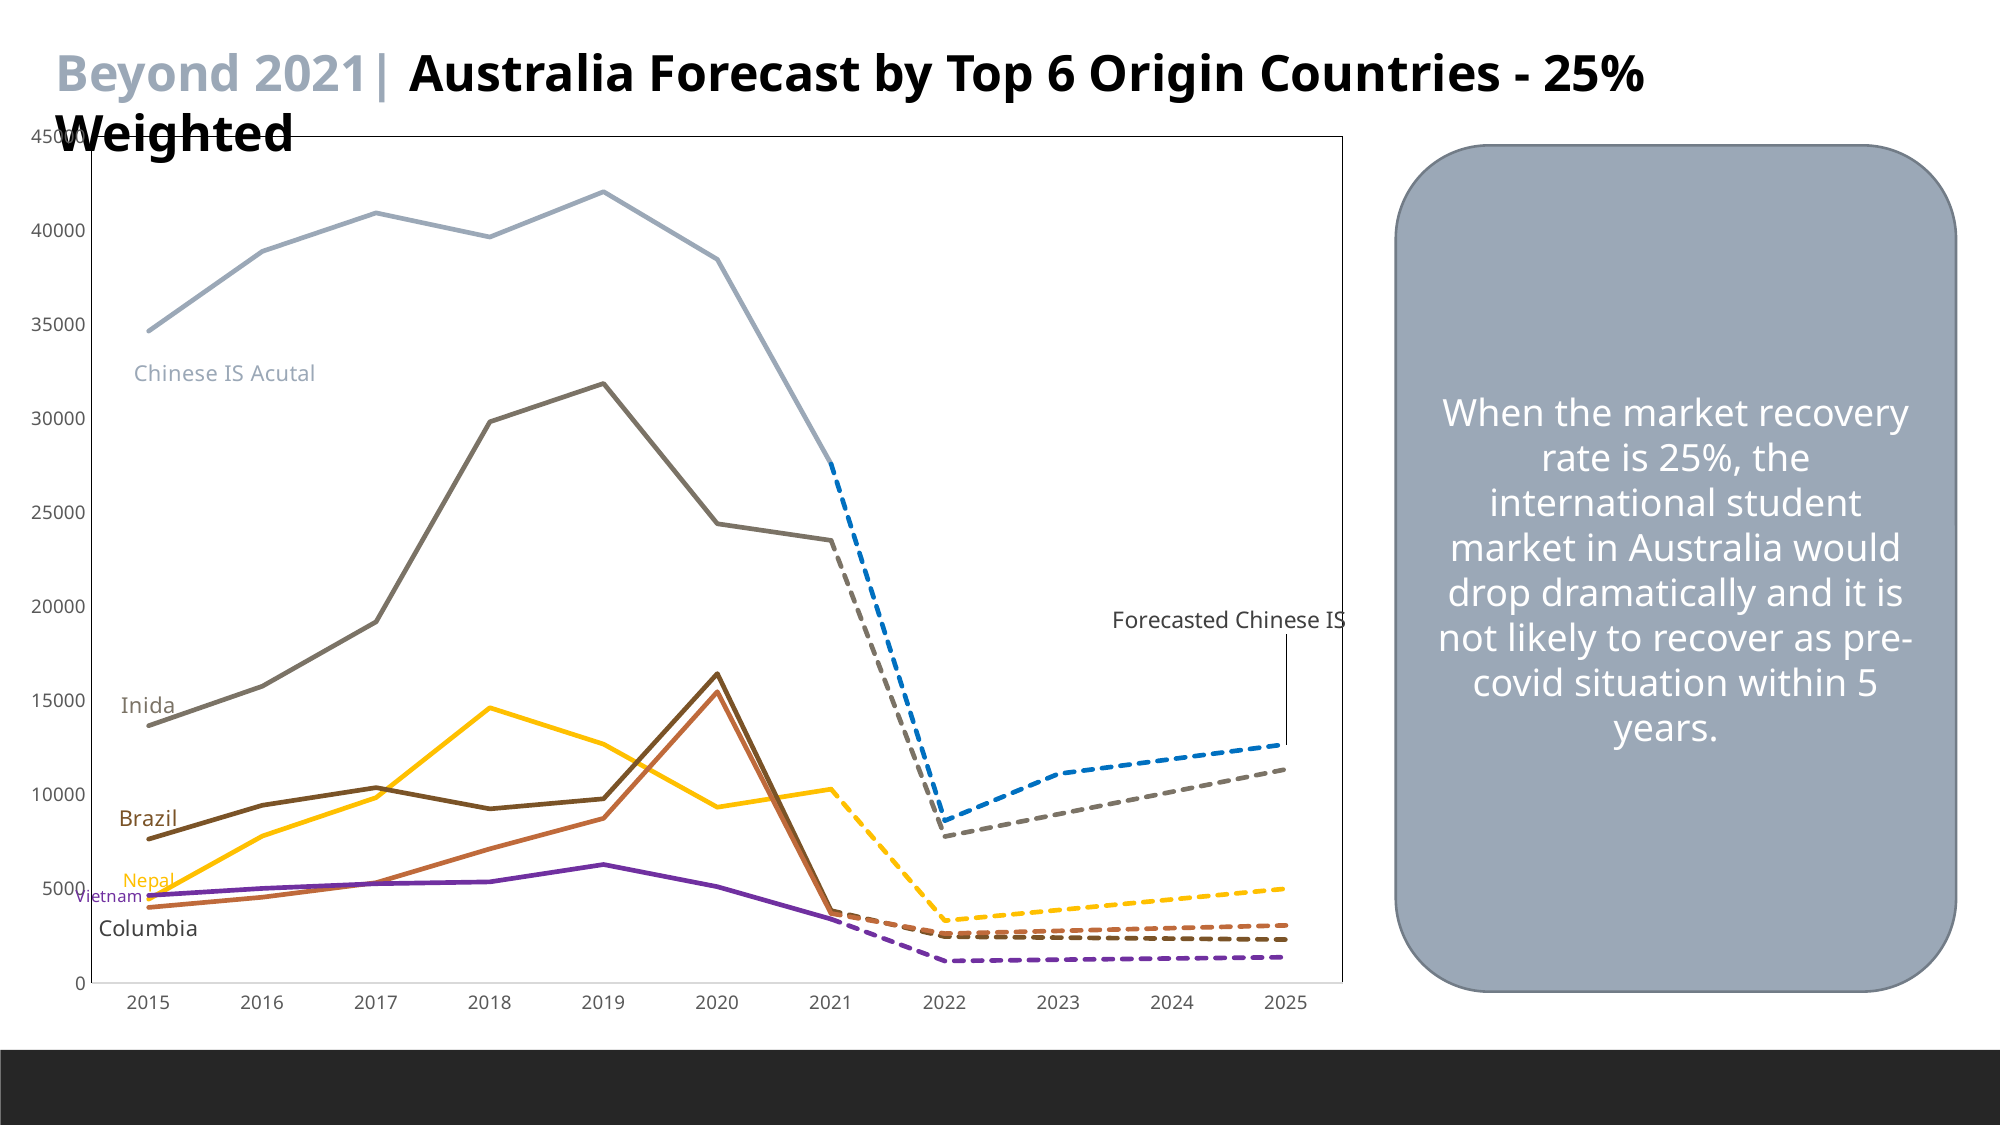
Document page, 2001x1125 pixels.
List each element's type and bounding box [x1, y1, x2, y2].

chart [0, 0, 2000, 1125]
